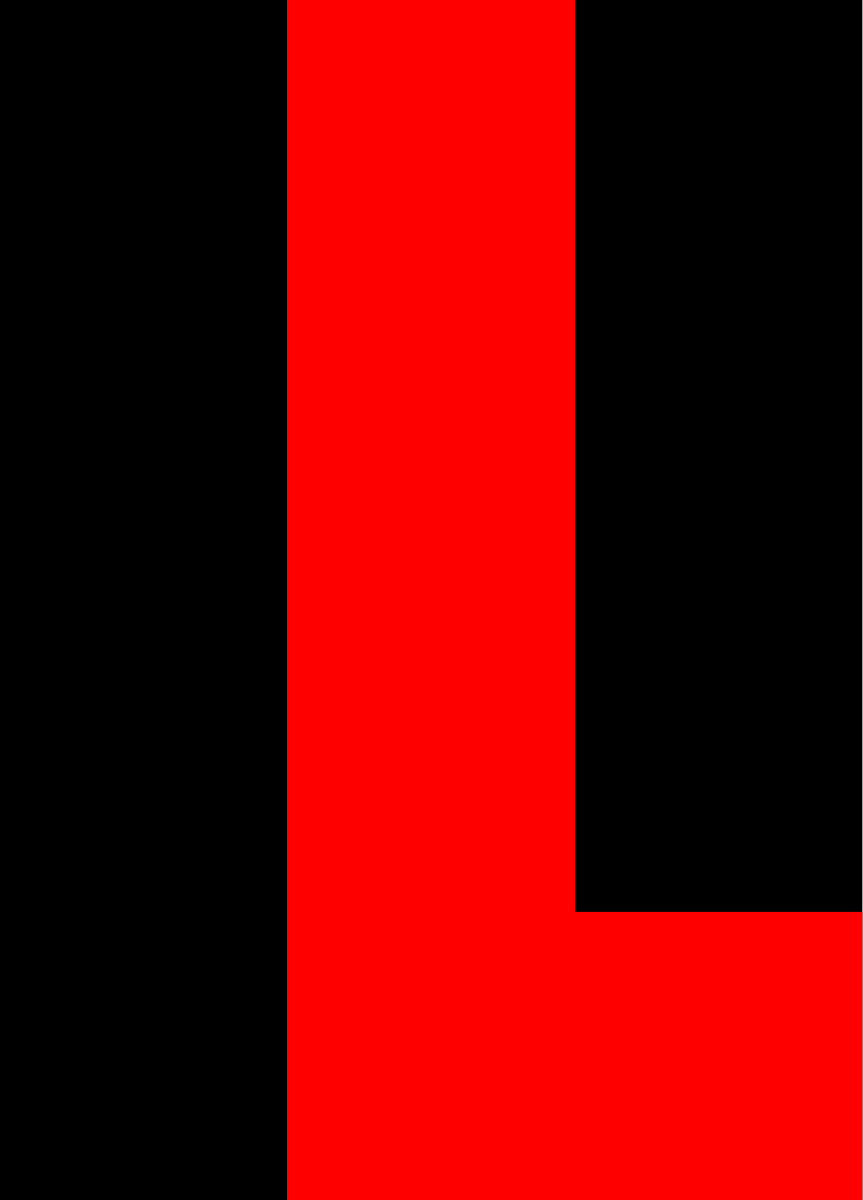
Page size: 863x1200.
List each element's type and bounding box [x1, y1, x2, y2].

text_box [286, 0, 576, 911]
text_box [286, 911, 863, 1200]
text_box [576, 0, 863, 911]
text_box [0, 0, 286, 1200]
